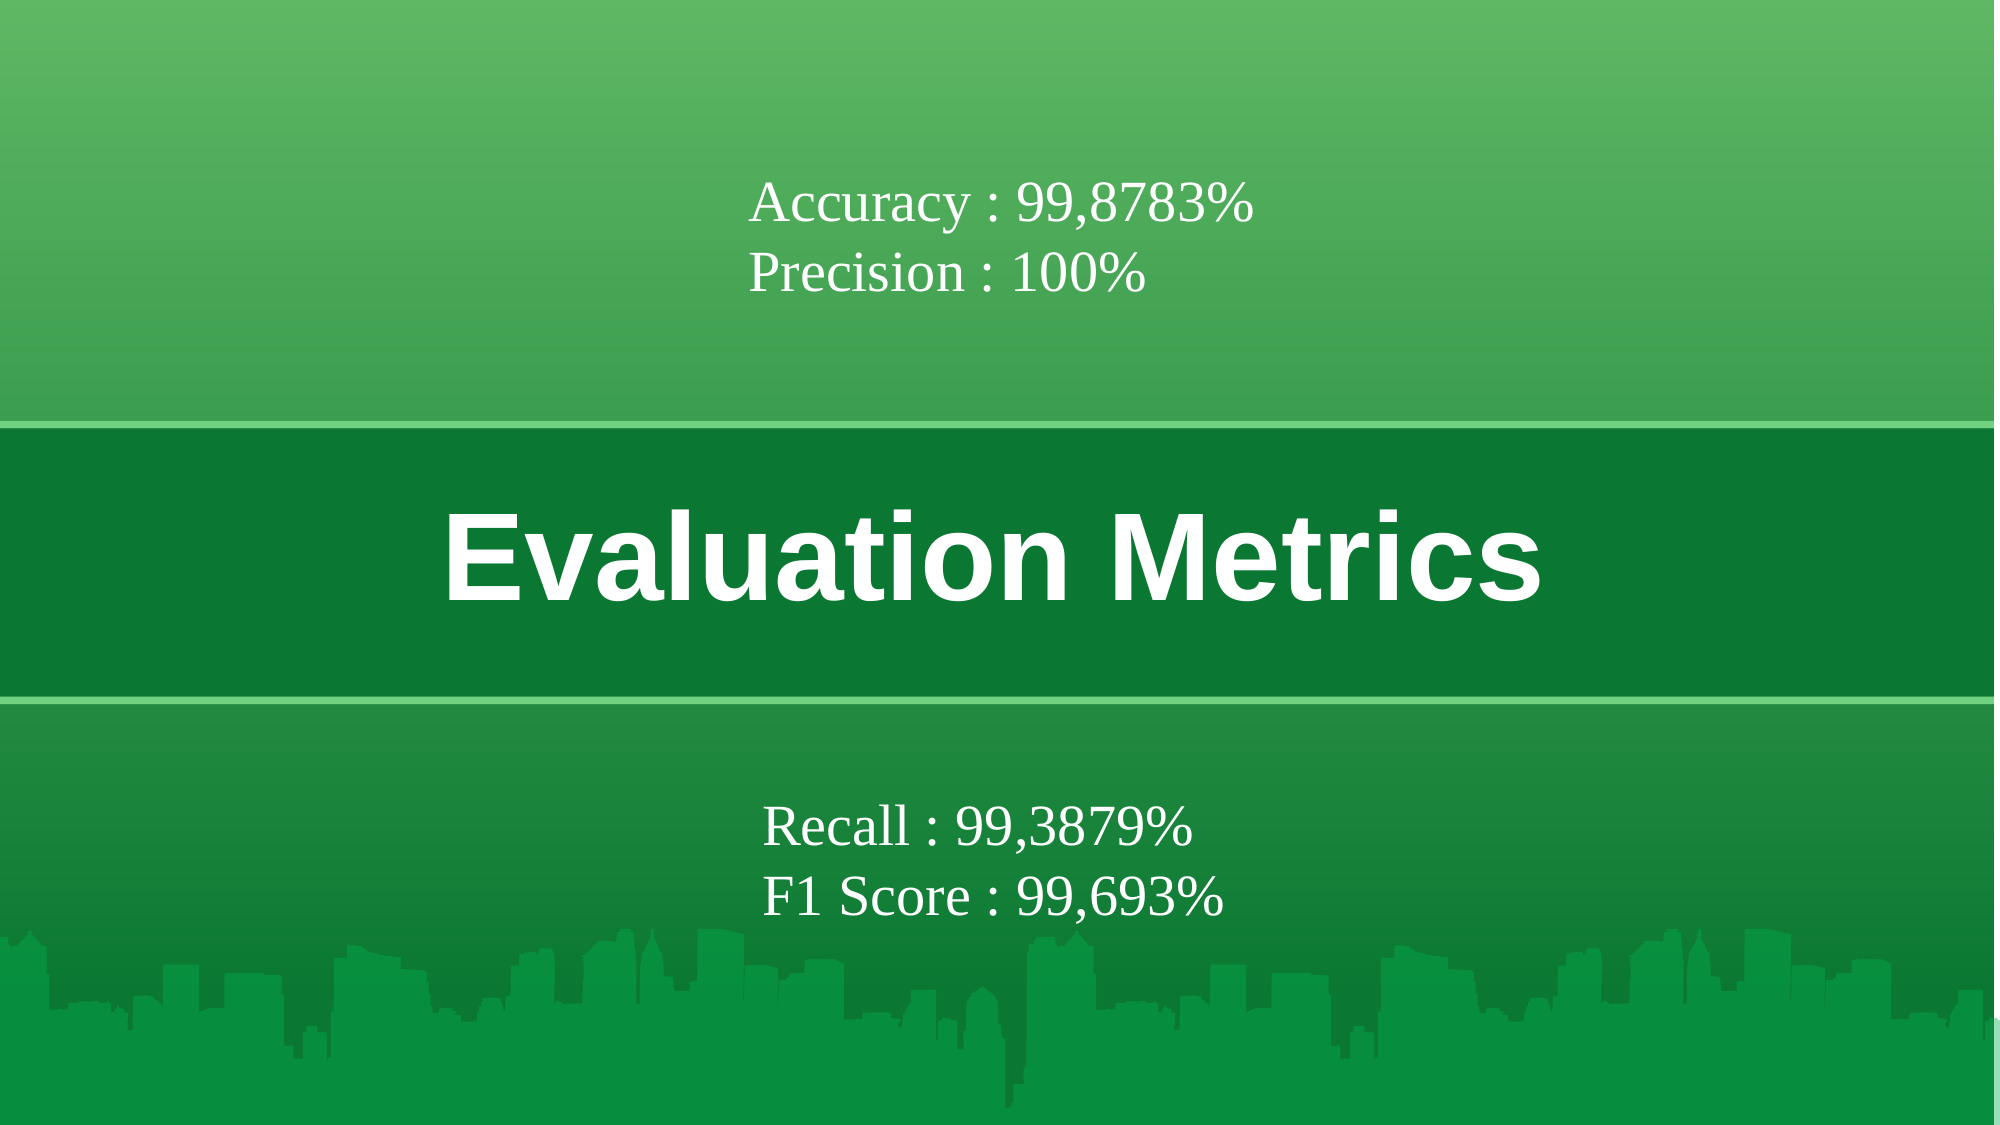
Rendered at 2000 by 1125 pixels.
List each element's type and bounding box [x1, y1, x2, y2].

text_box [0, 0, 1995, 1125]
